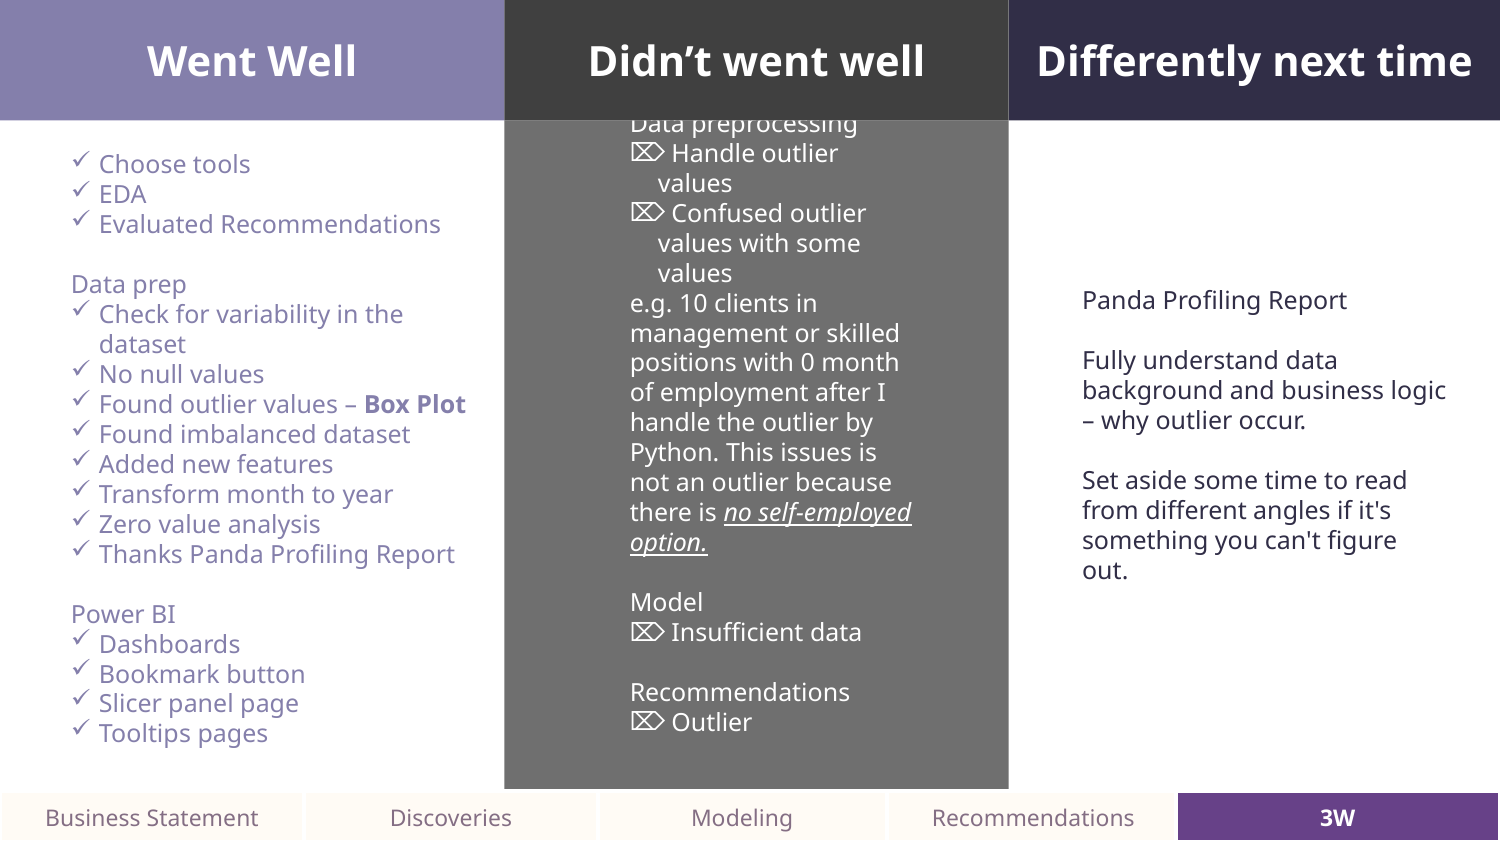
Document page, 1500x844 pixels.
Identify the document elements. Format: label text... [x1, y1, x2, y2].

text_box Didn’t went well [502, 0, 1007, 122]
text_box Went Well [0, 0, 506, 123]
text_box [0, 790, 1500, 843]
text_box Choose tools EDA Evaluated Recommendations Data prep Check for variability in the dataset No null values Found outlier values – Box Plot Found imbalanced dataset Added new features Transform month to year Zero value analysis Thanks Panda Profiling Report Power BI Dashboards Bookmark button Slicer panel page Tooltips pages [32, 151, 505, 746]
text_box Panda Profiling Report Fully understand data background and business logic – why outlier occur. Set aside some time to read from different angles if it's something you can't figure out. [1045, 137, 1486, 732]
text_box [502, 122, 1011, 789]
text_box Differently next time [1007, 0, 1500, 123]
text_box Data preprocessing Handle outlier values Confused outlier values with some values e.g. 10 clients in management or skilled positions with 0 month of employment after I handle the outlier by Python. This issues is not an outlier because there is no self-employed option. Model Insufficient data Recommendations Outlier [597, 140, 945, 704]
